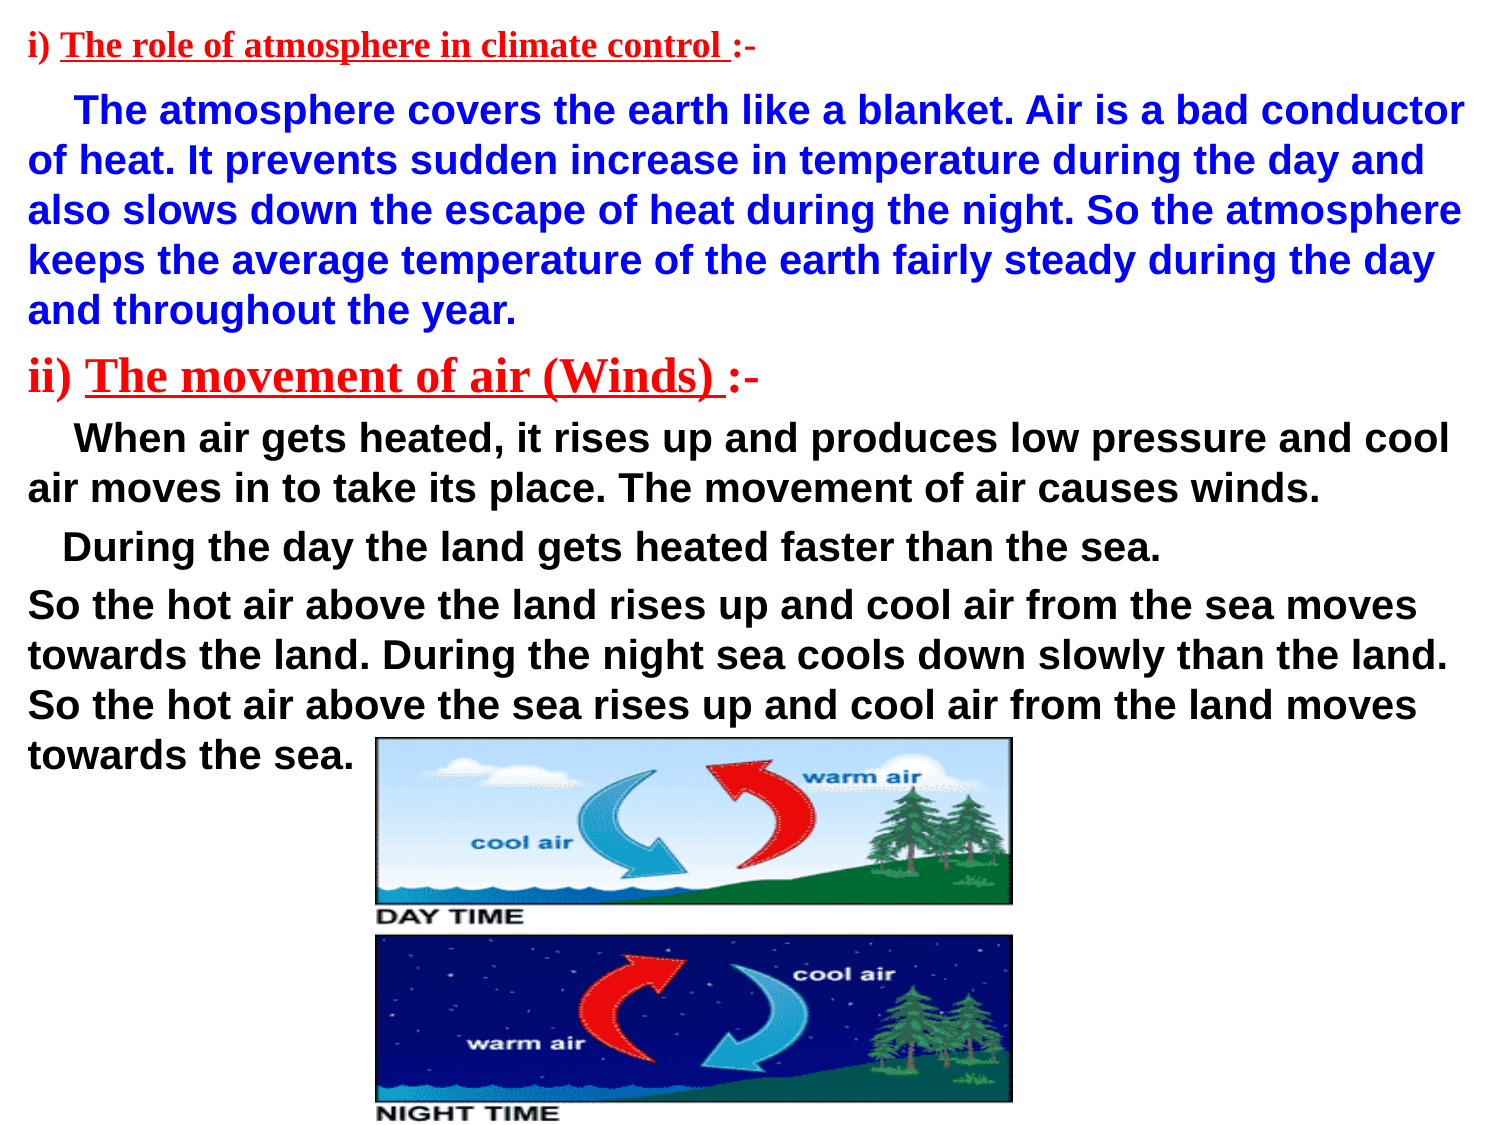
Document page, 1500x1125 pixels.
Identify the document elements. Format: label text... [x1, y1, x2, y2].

picture [374, 737, 1013, 1125]
subtitle The atmosphere covers the earth like a blanket. Air is a bad conductor of heat. It prevents sudden increase in temperature during the day and also slows down the escape of heat during the night. So the atmosphere keeps the average temperature of the earth fairly steady during the day and throughout the year. ii) The movement of air (Winds) :- When air gets heated, it rises up and produces low pressure and cool air moves in to take its place. The movement of air causes winds. During the day the land gets heated faster than the sea. So the hot air above the land rises up and cool air from the sea moves towards the land. During the night sea cools down slowly than the land. So the hot air above the sea rises up and cool air from the land moves towards the sea. [12, 75, 1500, 1075]
title i) The role of atmosphere in climate control :- [0, 0, 1425, 75]
